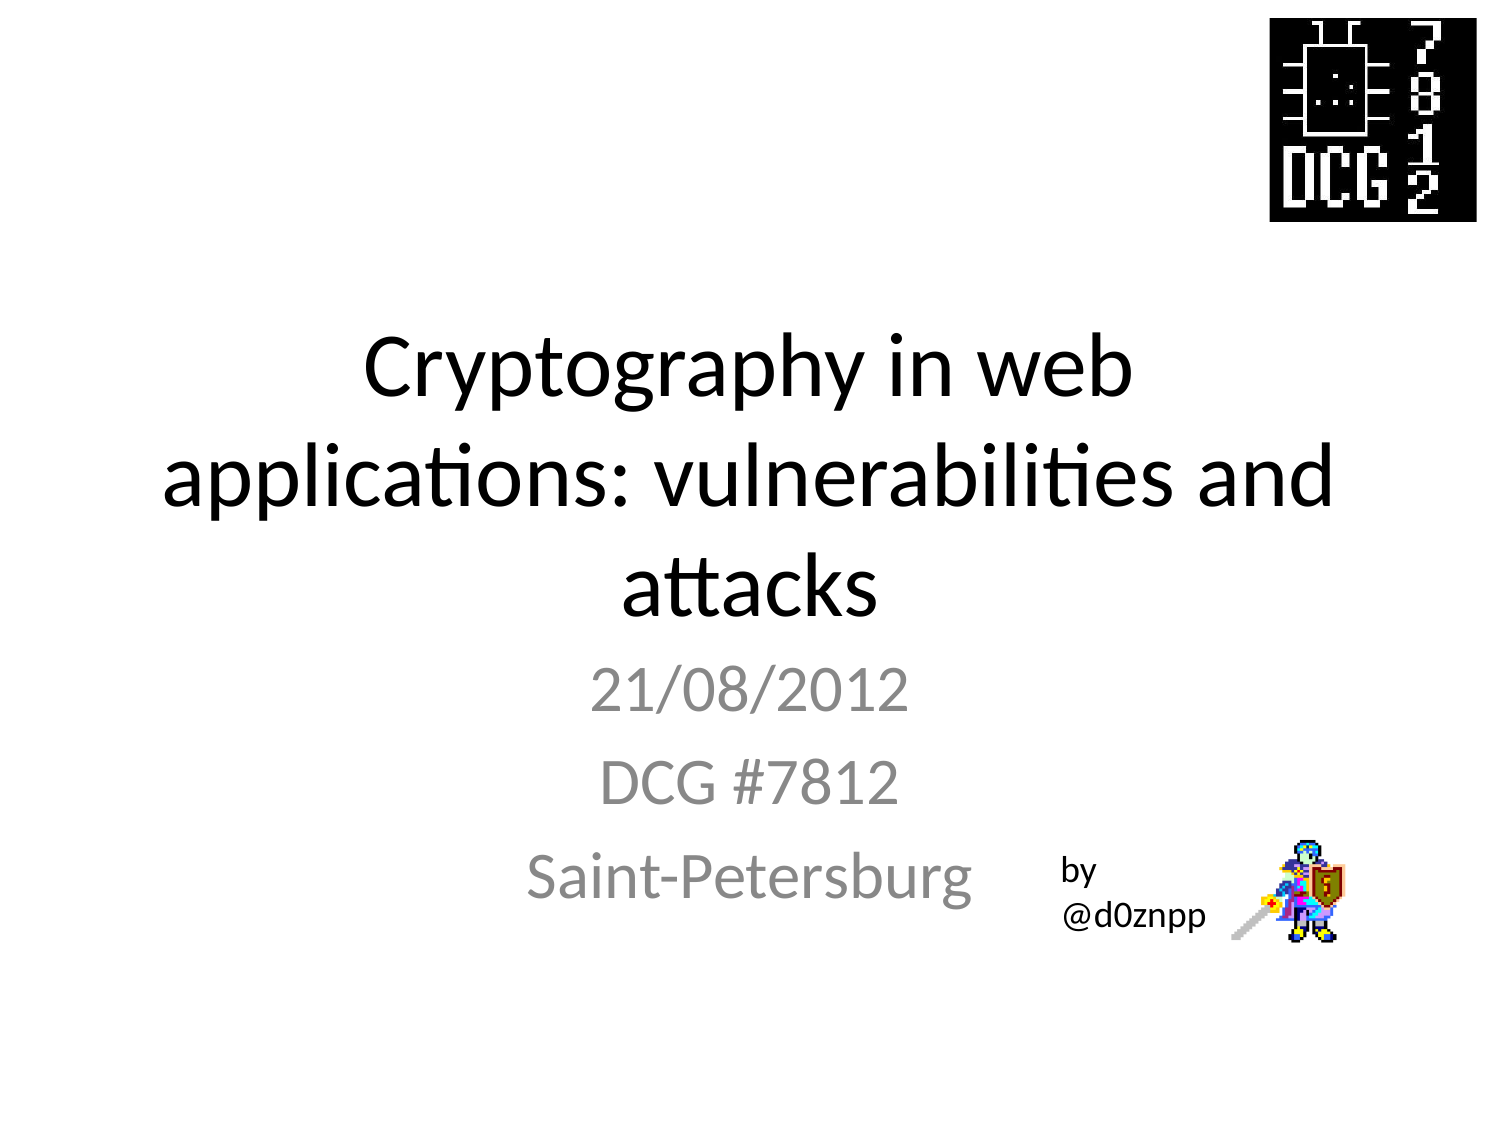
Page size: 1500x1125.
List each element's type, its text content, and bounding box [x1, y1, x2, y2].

subtitle 21/08/2012 DCG #7812 Saint-Petersburg [225, 637, 1275, 1125]
title Cryptography in web applications: vulnerabilities and attacks [112, 297, 1388, 643]
text_box by @d0znpp [1045, 837, 1412, 988]
text_box [1228, 837, 1348, 945]
text_box [1269, 18, 1477, 222]
